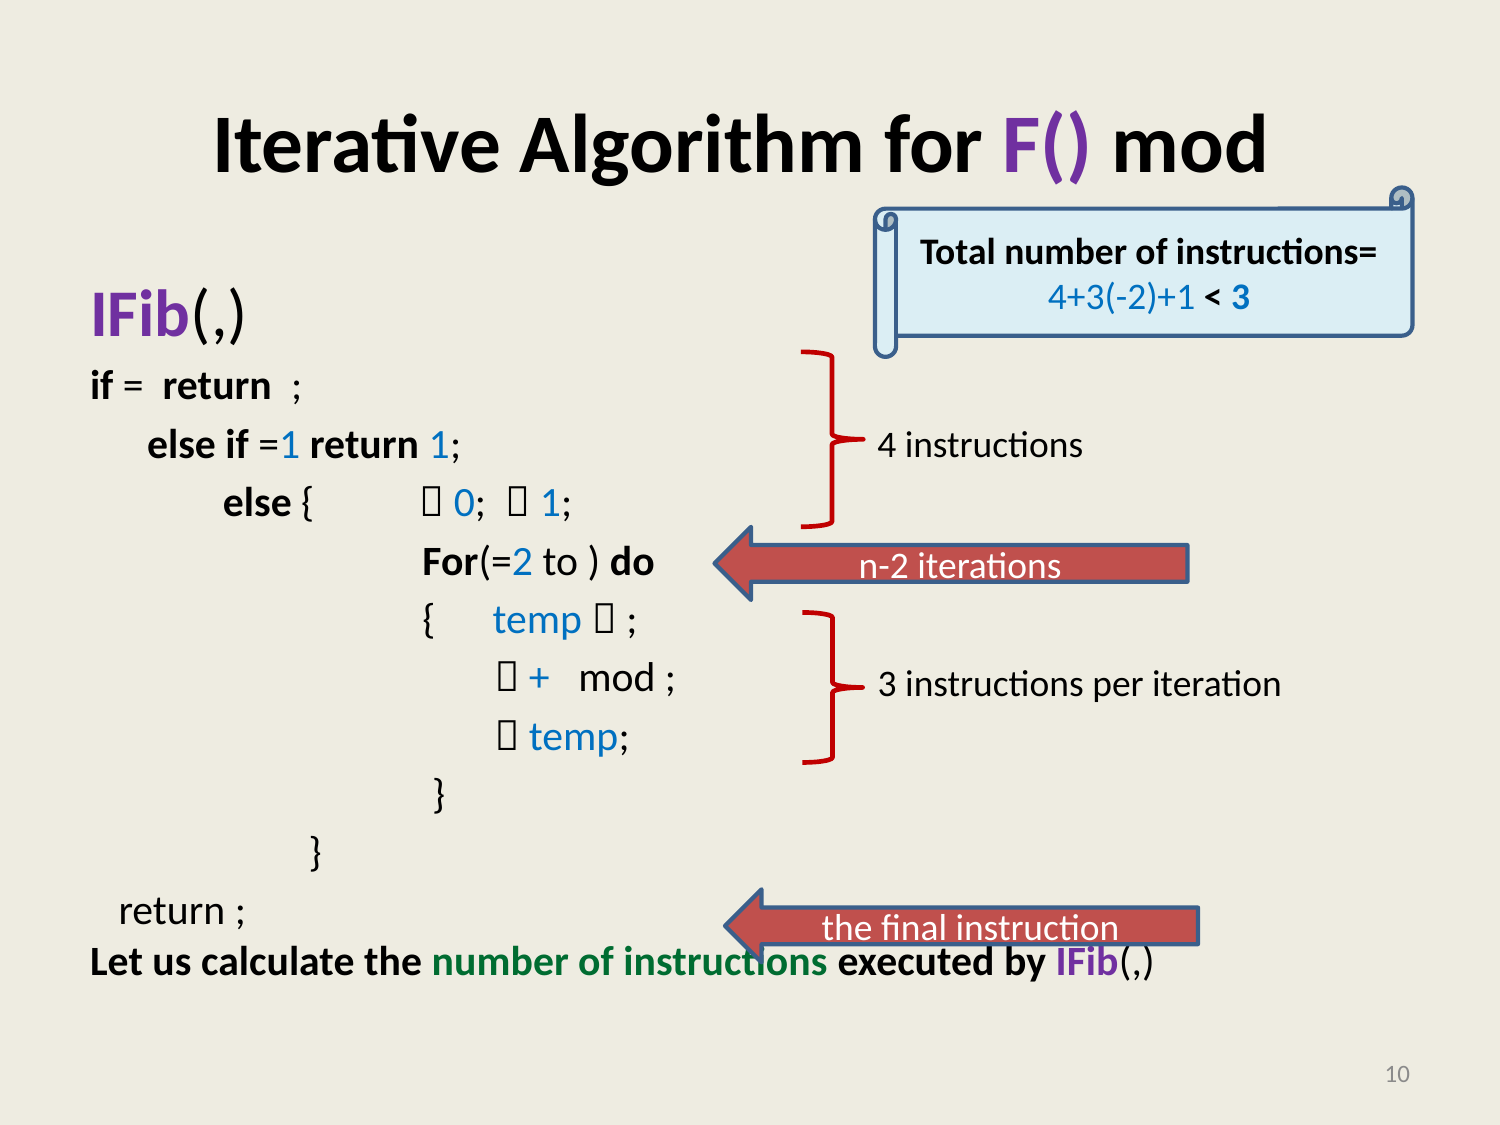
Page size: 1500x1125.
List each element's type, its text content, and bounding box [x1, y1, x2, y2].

text_box n-2 iterations [712, 524, 1190, 602]
text_box the final instruction [722, 887, 1201, 965]
slide_number 10 [1074, 1042, 1425, 1103]
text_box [802, 612, 1301, 763]
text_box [800, 351, 1101, 528]
